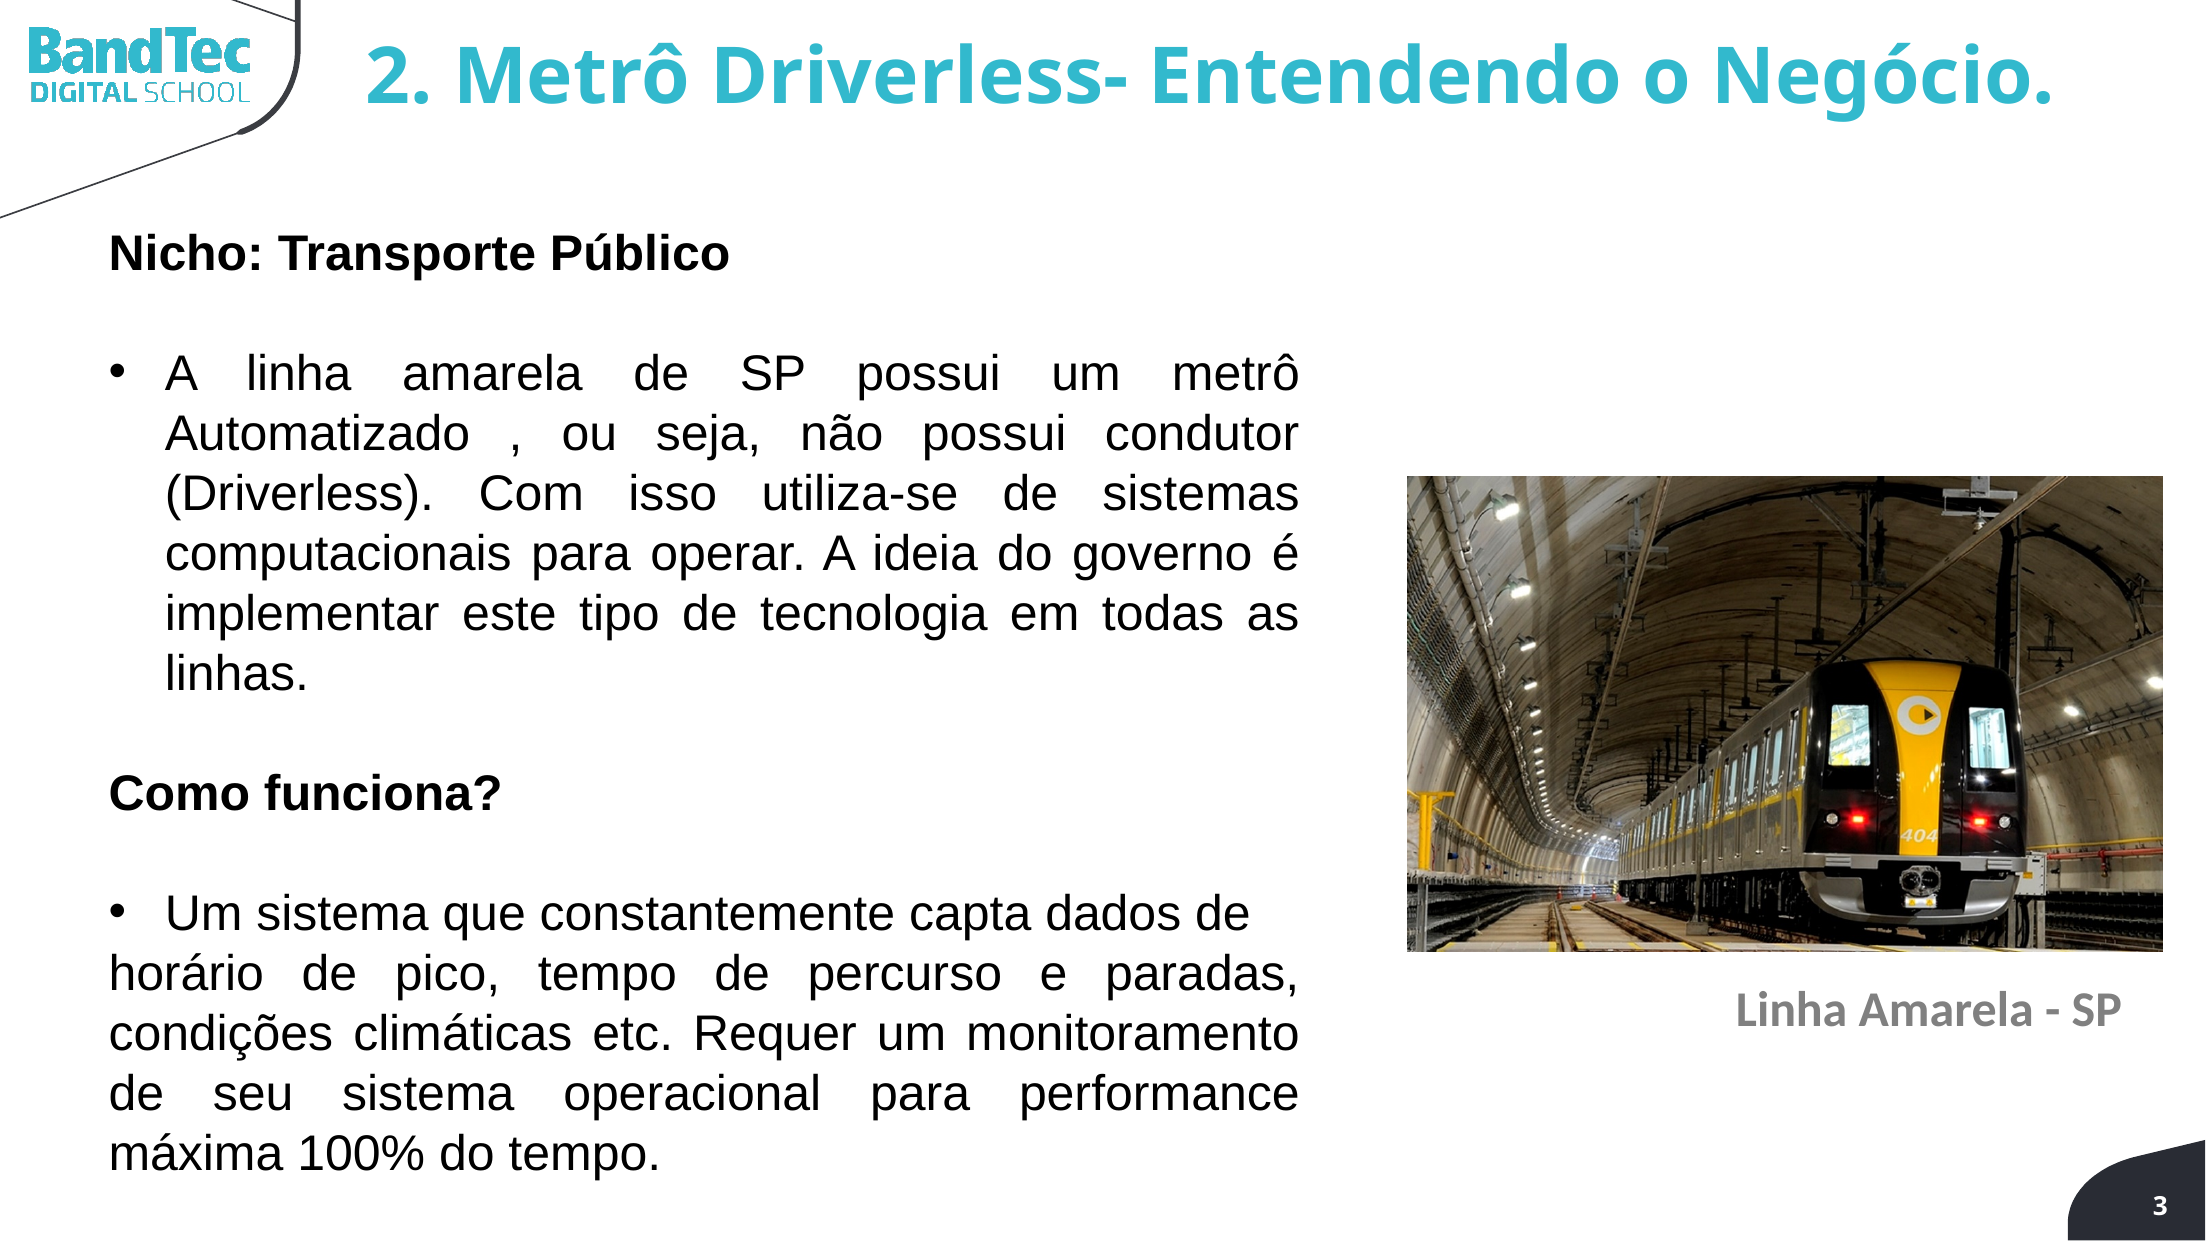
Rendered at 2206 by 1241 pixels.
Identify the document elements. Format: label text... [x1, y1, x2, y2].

picture [29, 27, 250, 110]
text_box Nicho: Transporte Público A linha amarela de SP possui um metrô Automatizado , ou seja, não possui condutor (Driverless). Com isso utiliza-se de sistemas computacionais para operar. A ideia do governo é implementar este tipo de tecnologia em todas as linhas. Como funciona? Um sistema que constantemente capta dados de horário de pico, tempo de percurso e paradas, condições climáticas etc. Requer um monitoramento de seu sistema operacional para performance máxima 100% do tempo. [93, 213, 1315, 1241]
picture [1407, 476, 2164, 952]
text_box Linha Amarela - SP [1720, 969, 2137, 1044]
slide_number 3 [2067, 1186, 2172, 1223]
list 2. Metrô Driverless- Entendendo o Negócio. [350, 18, 2120, 144]
